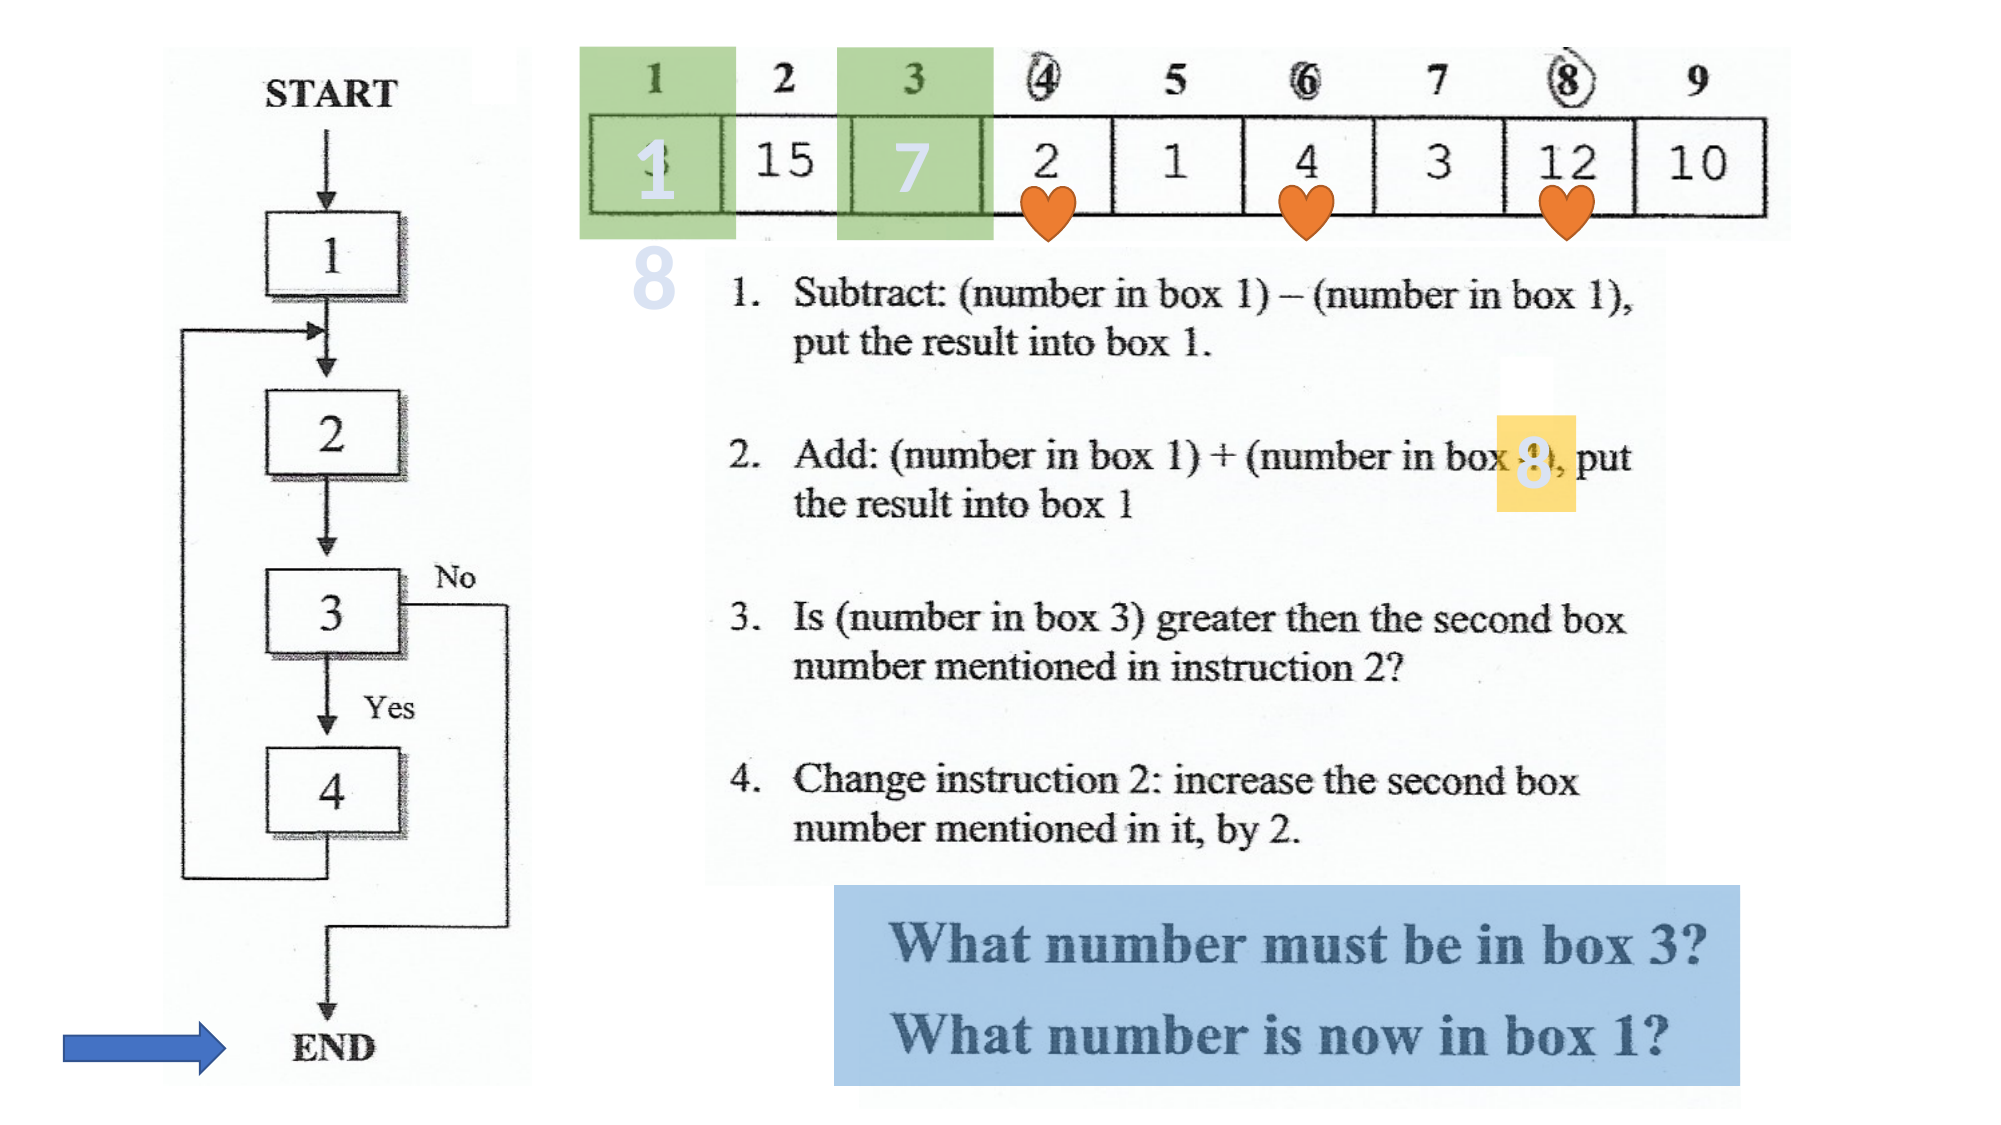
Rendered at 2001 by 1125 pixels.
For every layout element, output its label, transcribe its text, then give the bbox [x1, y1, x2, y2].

picture [704, 247, 1666, 886]
picture [579, 47, 1791, 241]
text_box 18 [593, 241, 716, 336]
picture [859, 891, 1741, 1109]
picture [163, 47, 532, 1086]
text_box [62, 1034, 163, 1063]
text_box [834, 885, 1741, 1086]
